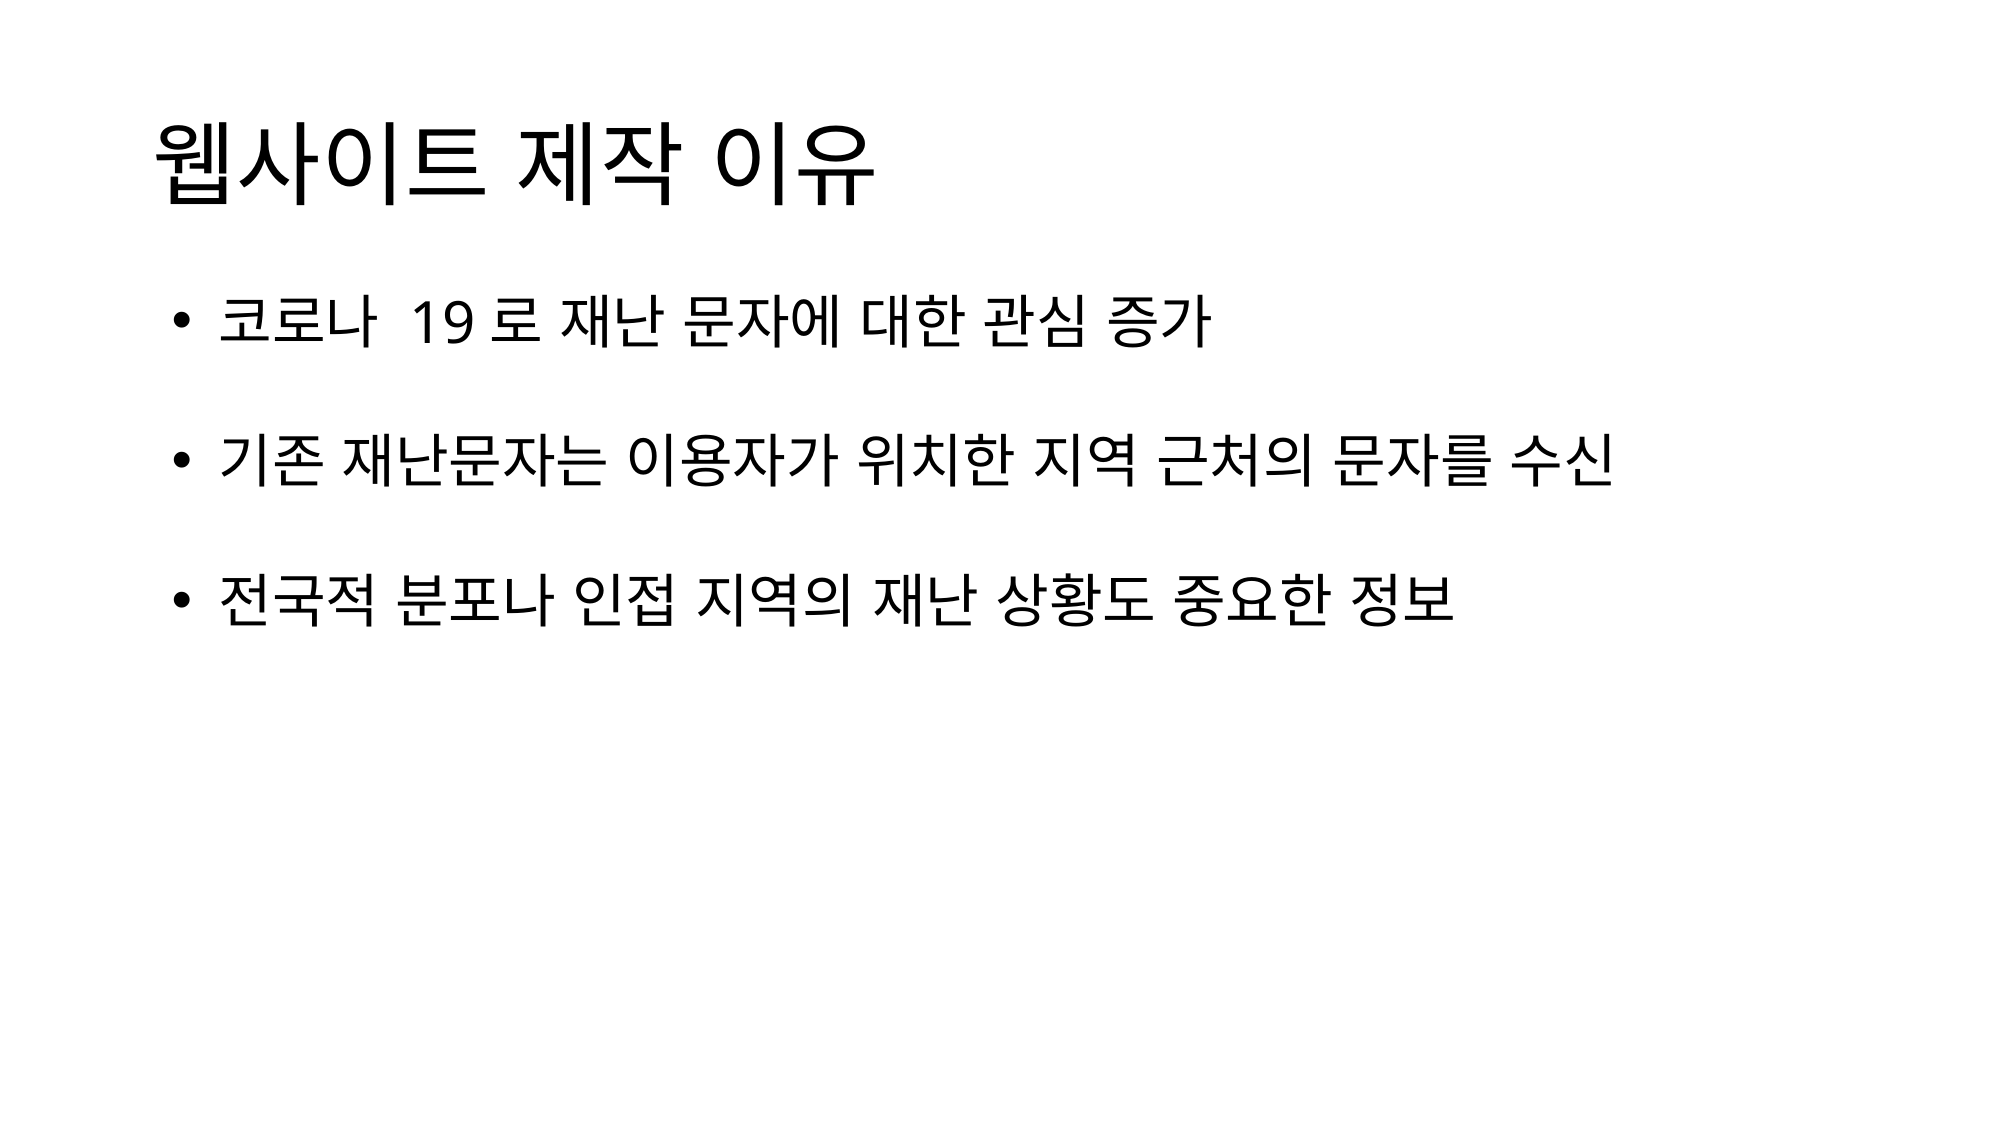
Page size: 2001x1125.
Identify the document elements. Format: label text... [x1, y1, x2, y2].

text_box 코로나 19로 재난 문자에 대한 관심 증가 기존 재난문자는 이용자가 위치한 지역 근처의 문자를 수신 전국적 분포나 인접 지역의 재난 상황도 중요한 정보 [156, 277, 1818, 642]
title 웹사이트 제작 이유 [137, 59, 1863, 278]
